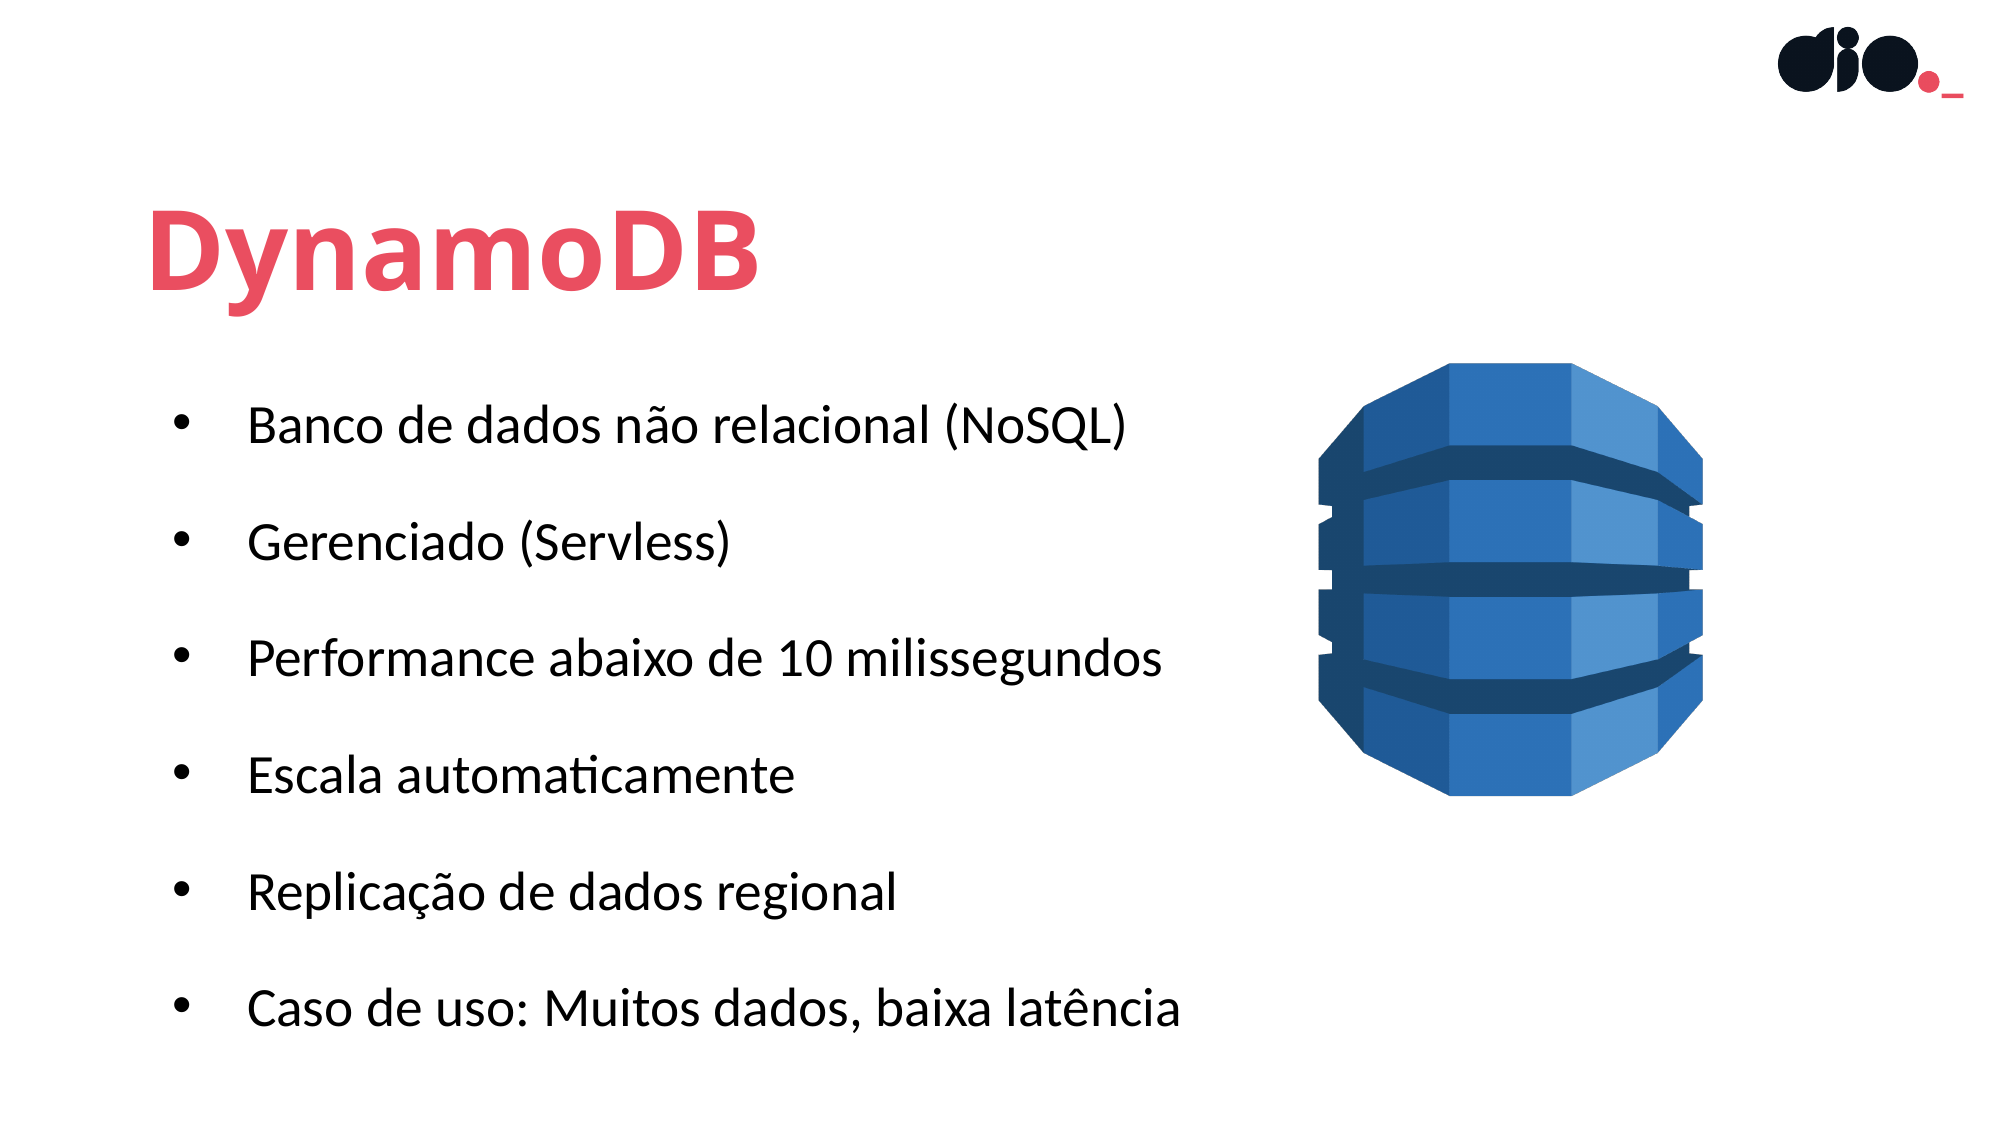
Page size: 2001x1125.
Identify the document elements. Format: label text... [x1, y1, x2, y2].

text_box Banco de dados não relacional (NoSQL) Gerenciado (Servless) Performance abaixo de 10 milissegundos Escala automaticamente Replicação de dados regional Caso de uso: Muitos dados, baixa latência [152, 368, 1645, 909]
picture [1212, 281, 1813, 883]
picture [1777, 26, 1964, 99]
text_box DynamoDB [123, 171, 1998, 303]
